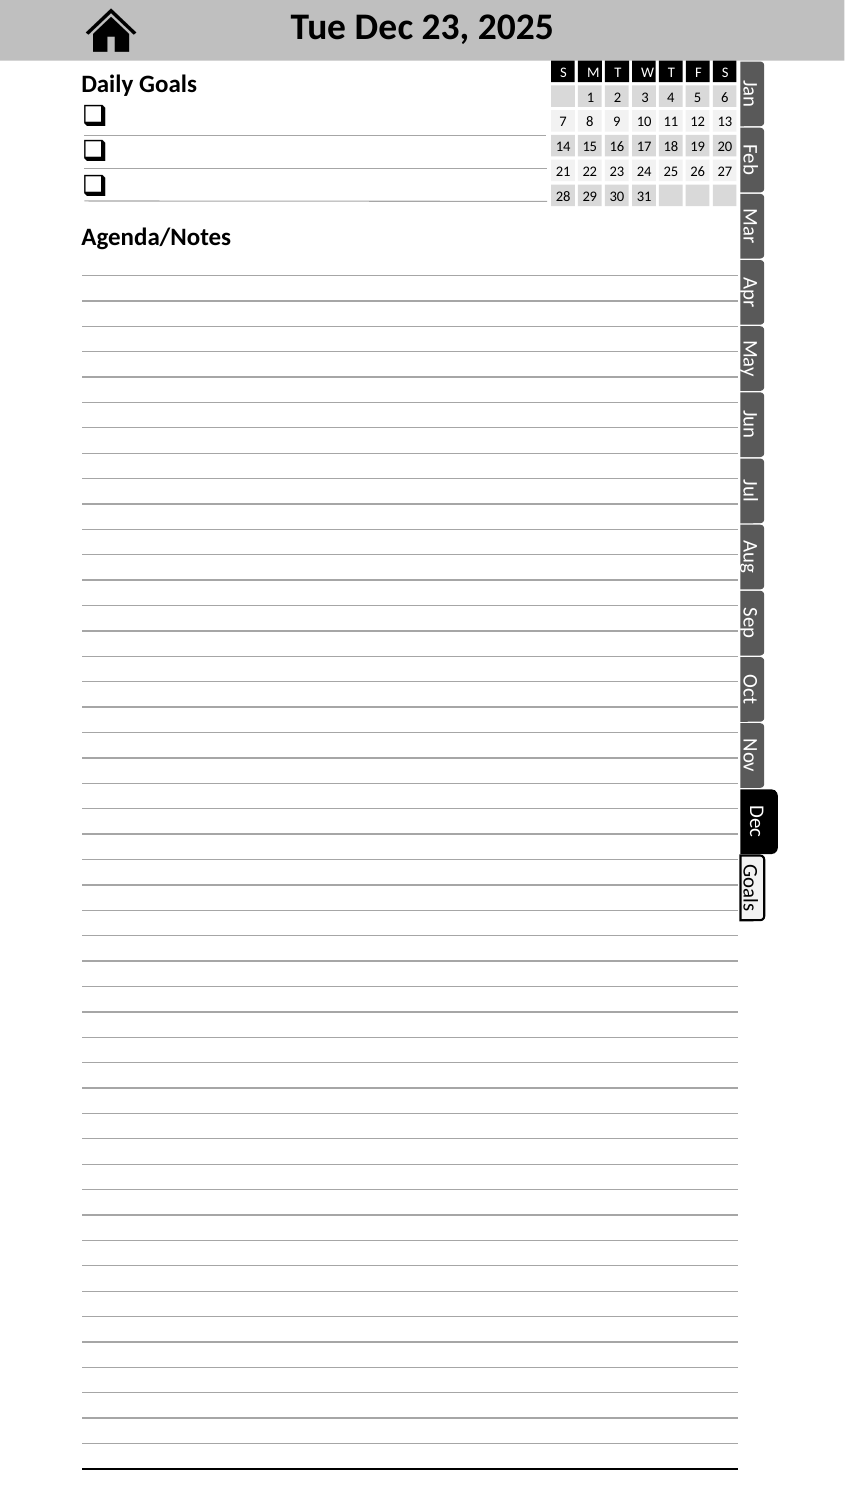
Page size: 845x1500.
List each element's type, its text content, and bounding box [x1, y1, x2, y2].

picture [82, 1, 140, 59]
list Tue Dec 23, 2025 [190, 0, 655, 61]
